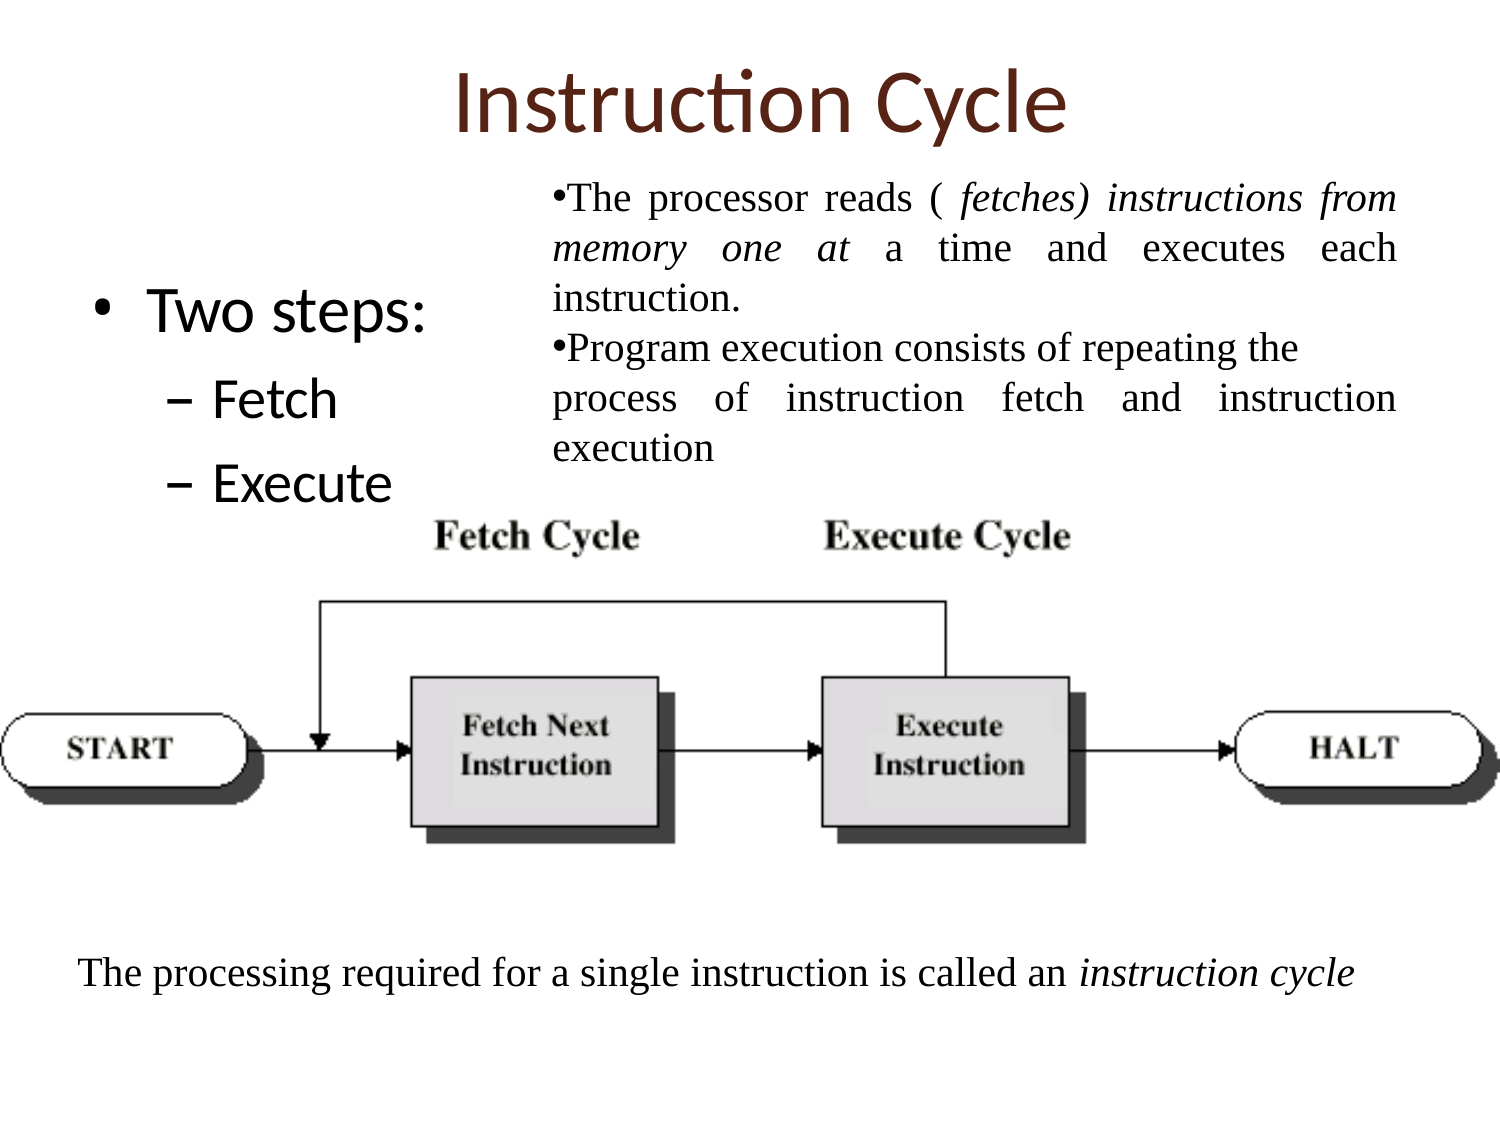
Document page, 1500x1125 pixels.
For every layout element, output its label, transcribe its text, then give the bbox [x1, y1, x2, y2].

text_box The processor reads ( fetches) instructions from memory one at a time and executes each instruction. Program execution consists of repeating the process of instruction fetch and instruction execution [537, 162, 1413, 478]
picture [0, 507, 1500, 881]
text_box The processing required for a single instruction is called an instruction cycle [62, 937, 1463, 1003]
title Instruction Cycle [450, 0, 1075, 190]
text_box Two steps: Fetch Execute [87, 247, 435, 504]
